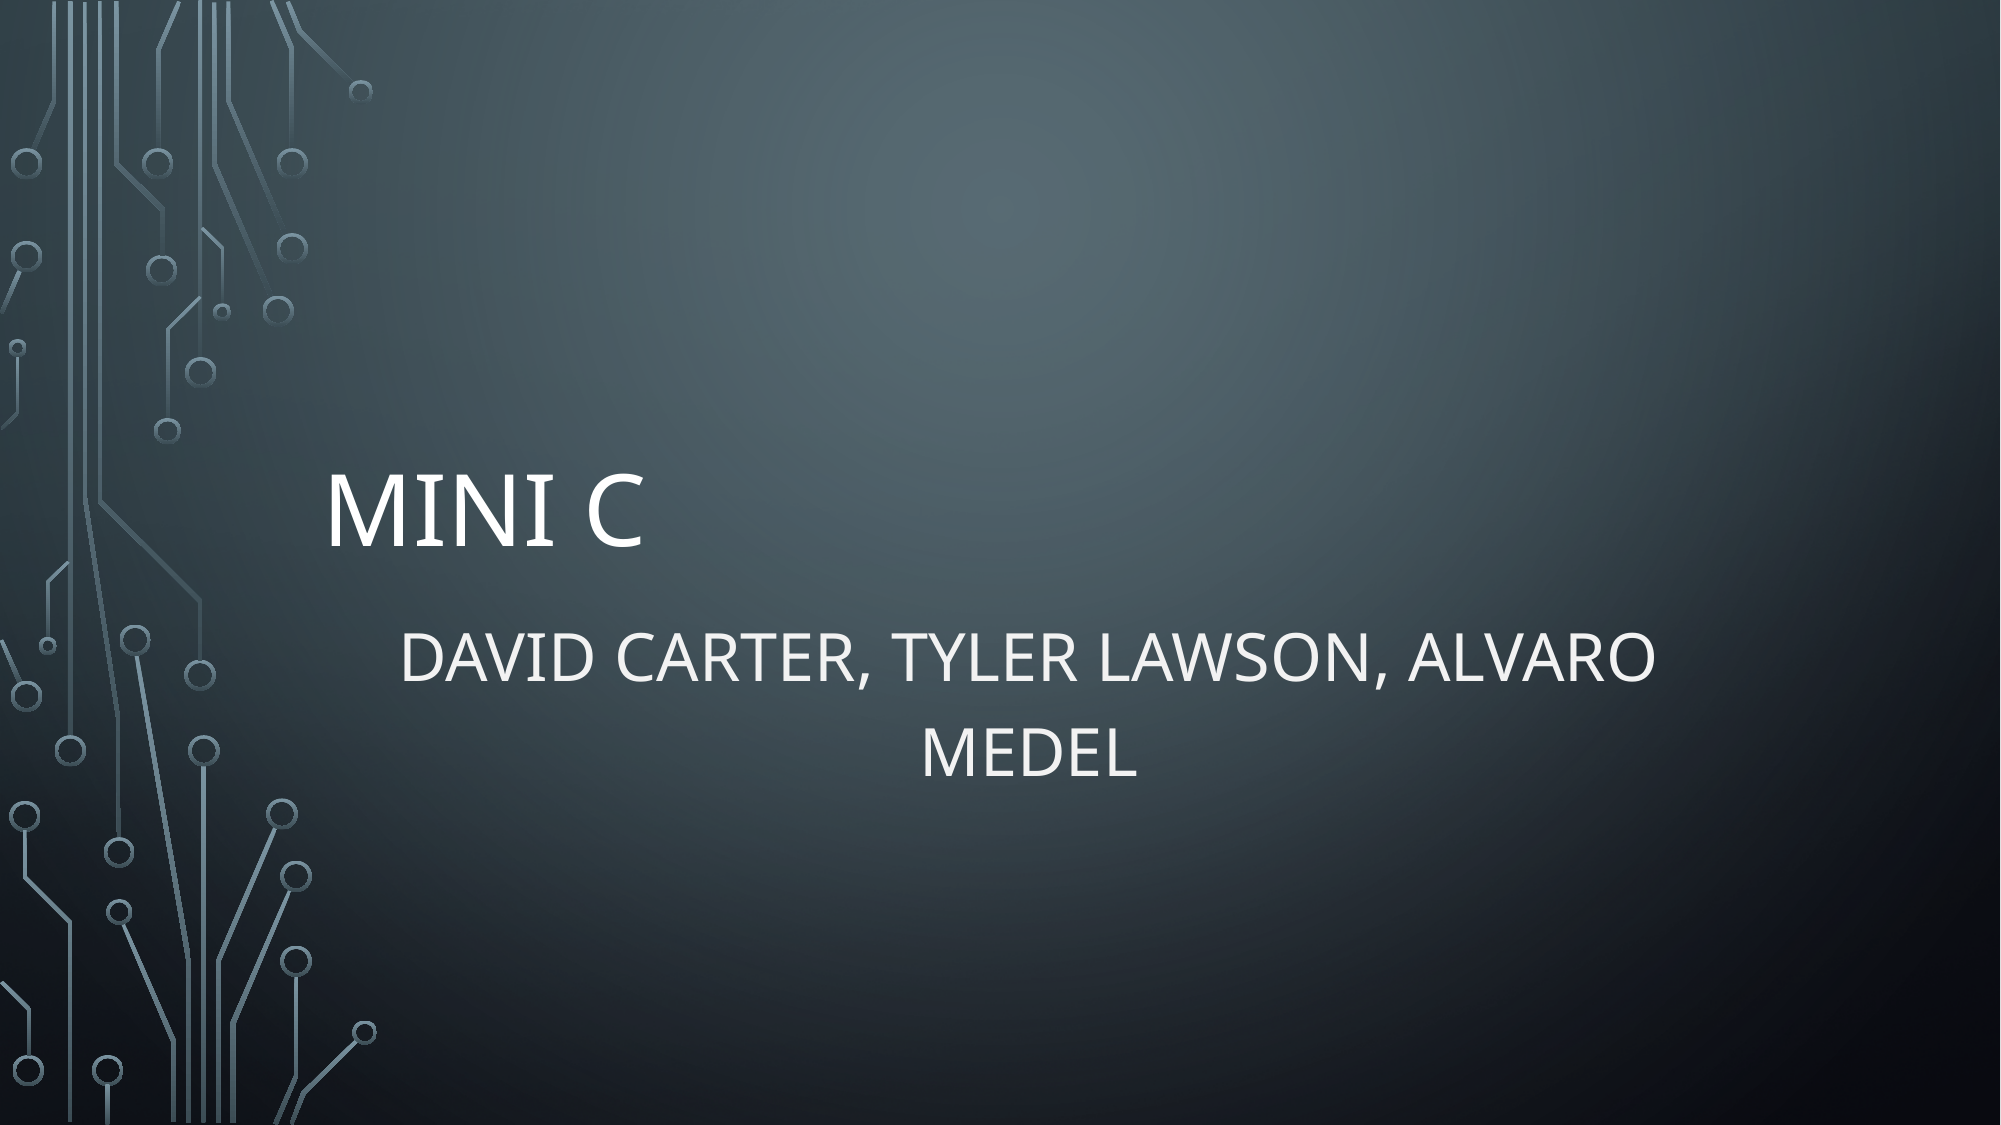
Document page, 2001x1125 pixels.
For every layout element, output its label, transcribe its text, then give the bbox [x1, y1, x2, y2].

title Mini C [307, 184, 1750, 576]
subtitle David Carter, Tyler Lawson, Alvaro Medel [307, 590, 1750, 863]
